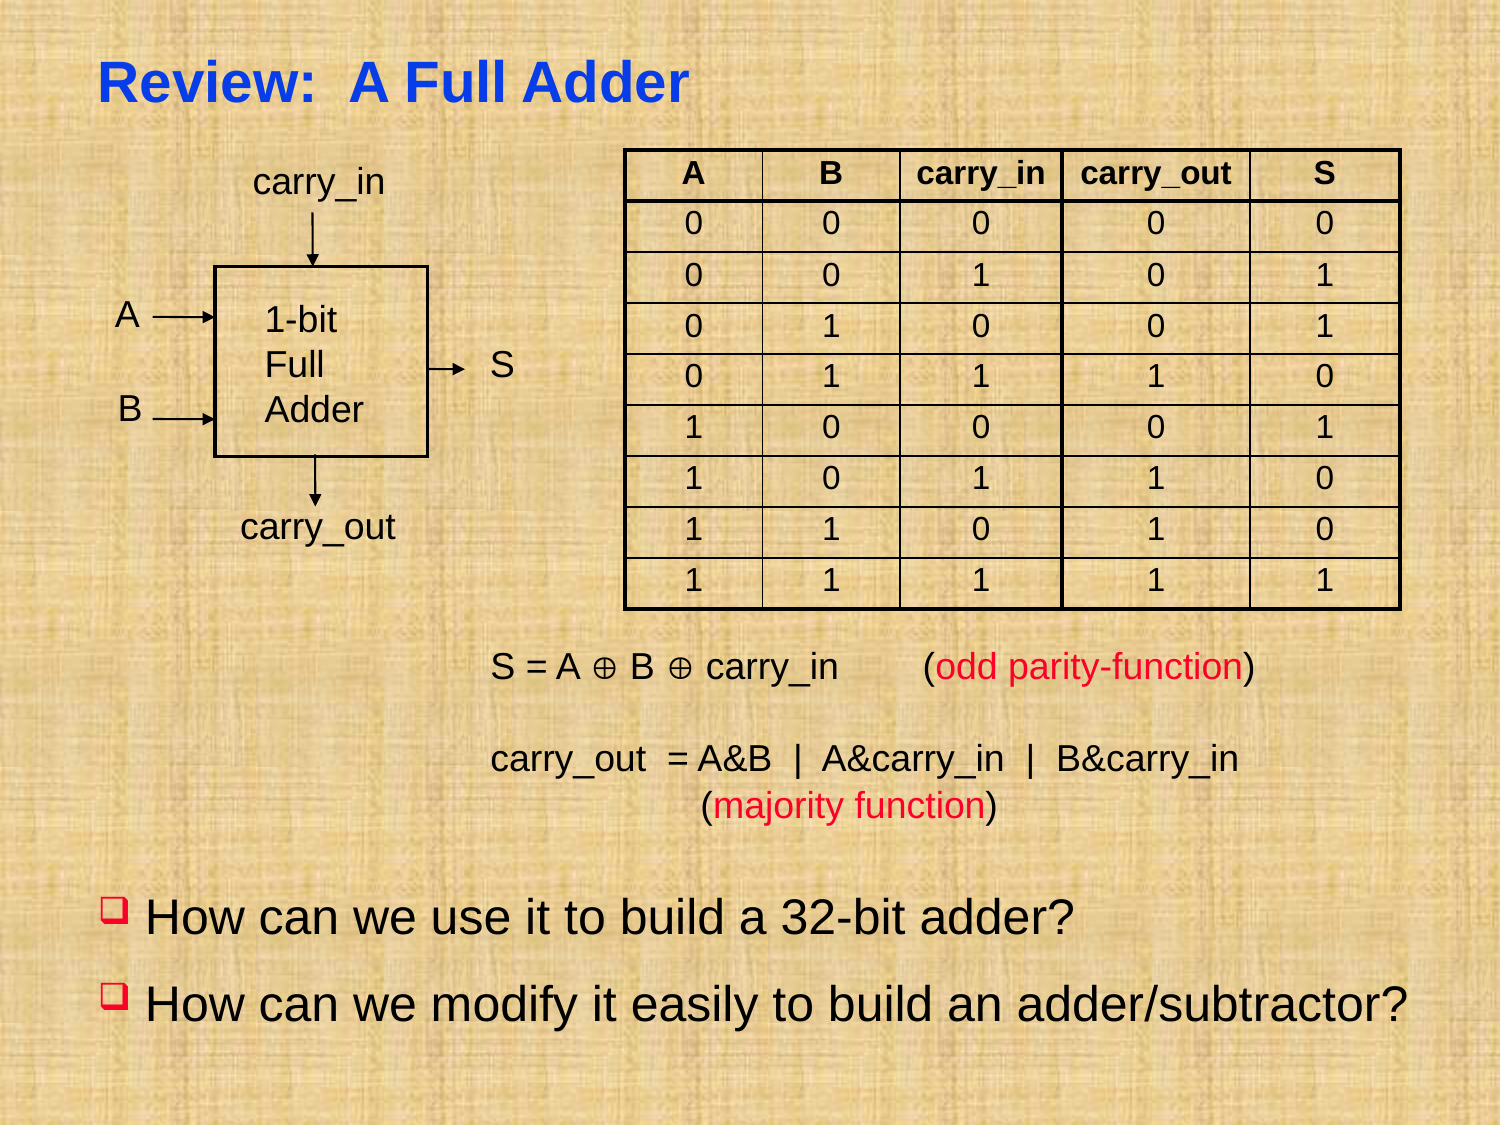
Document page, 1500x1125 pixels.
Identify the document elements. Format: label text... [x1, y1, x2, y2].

table_cell 0 [627, 355, 762, 404]
table_cell 1 [763, 559, 899, 607]
table_cell 1 [763, 508, 899, 557]
table_header carry_in [901, 152, 1060, 199]
table_cell 1 [1064, 559, 1249, 607]
table_header B [763, 152, 899, 199]
text_box [152, 310, 216, 324]
text_box How can we use it to build a 32-bit adder? How can we modify it easily to build an adder/subtractor? [87, 887, 1425, 1037]
table_cell 0 [763, 457, 899, 506]
table_cell 0 [763, 203, 899, 251]
table_cell 0 [627, 203, 762, 251]
table_cell 1 [1064, 457, 1249, 506]
table_cell 1 [627, 406, 762, 455]
table_cell 0 [1064, 253, 1249, 302]
table_cell 1 [1251, 406, 1398, 455]
table_cell 1 [627, 559, 762, 607]
table_header carry_out [1064, 152, 1249, 199]
table_cell 1 [901, 559, 1060, 607]
table_cell 0 [1064, 304, 1249, 353]
text_box carry_in [237, 149, 401, 210]
table_cell 1 [1251, 253, 1398, 302]
text_box B [102, 376, 158, 437]
text_box A [100, 282, 155, 343]
title Review: A Full Adder [86, 49, 1426, 120]
table_cell 1 [1251, 304, 1398, 353]
table_cell 0 [763, 406, 899, 455]
text_box 1-bit Full Adder [249, 287, 390, 438]
table_cell 1 [901, 253, 1060, 302]
text_box [215, 266, 428, 457]
table_cell 0 [901, 508, 1060, 557]
text_box S [475, 332, 530, 393]
table_cell 1 [901, 457, 1060, 506]
table_cell 0 [1251, 508, 1398, 557]
table_header A [627, 152, 762, 199]
table_cell 0 [901, 304, 1060, 353]
table_cell 0 [627, 304, 762, 353]
table_cell 0 [1251, 203, 1398, 251]
table_cell 1 [1064, 508, 1249, 557]
text_box [306, 212, 319, 267]
table_cell 1 [763, 304, 899, 353]
table_cell 1 [627, 508, 762, 557]
table_cell 0 [1251, 355, 1398, 404]
table_header S [1251, 152, 1398, 199]
table_cell 1 [1251, 559, 1398, 607]
table_cell 0 [1251, 457, 1398, 506]
table_cell 0 [901, 203, 1060, 251]
table_cell 1 [1064, 355, 1249, 404]
text_box carry_out [225, 495, 411, 555]
table_cell 0 [627, 253, 762, 302]
picture [0, 0, 1500, 1125]
table_cell 0 [1064, 406, 1249, 455]
table_cell 1 [763, 355, 899, 404]
table_cell 1 [627, 457, 762, 506]
table_cell 1 [901, 355, 1060, 404]
table_cell 0 [901, 406, 1060, 455]
table_cell 0 [1064, 203, 1249, 251]
list S = A  B  carry_in (odd parity-function) carry_out = A&B | A&carry_in | B&carry_in (majority function) [427, 636, 1414, 832]
table_cell 0 [763, 253, 899, 302]
text_box [427, 362, 466, 376]
text_box [158, 412, 216, 426]
